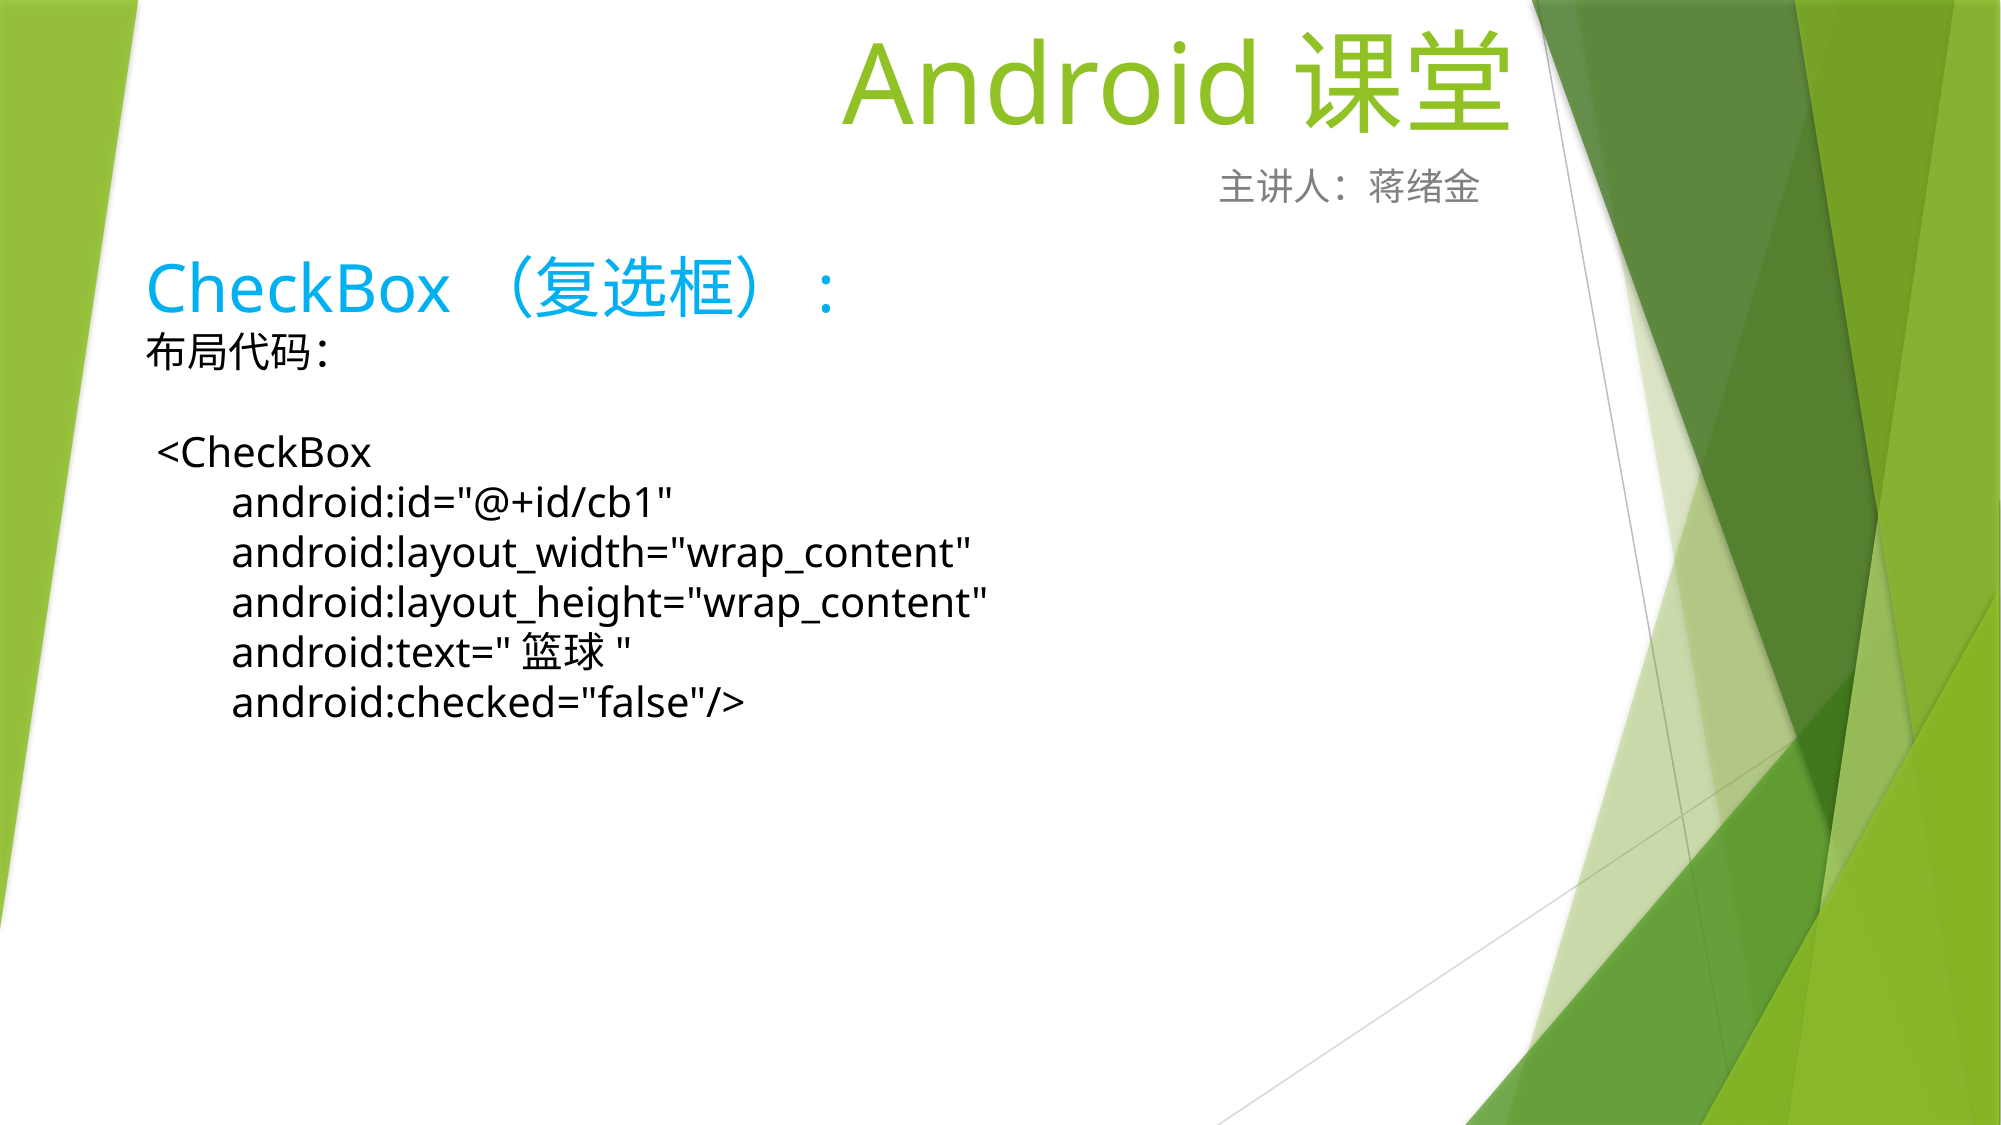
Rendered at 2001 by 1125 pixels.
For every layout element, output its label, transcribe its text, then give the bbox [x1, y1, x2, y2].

subtitle 主讲人：蒋绪金 [210, 154, 1514, 238]
text_box CheckBox（复选框）: 布局代码： <CheckBox android:id="@+id/cb1" android:layout_width="wrap_content" android:layout_height="wrap_content" android:text="篮球" android:checked="false"/> [130, 238, 1514, 734]
title Android课堂 [256, 0, 1531, 155]
